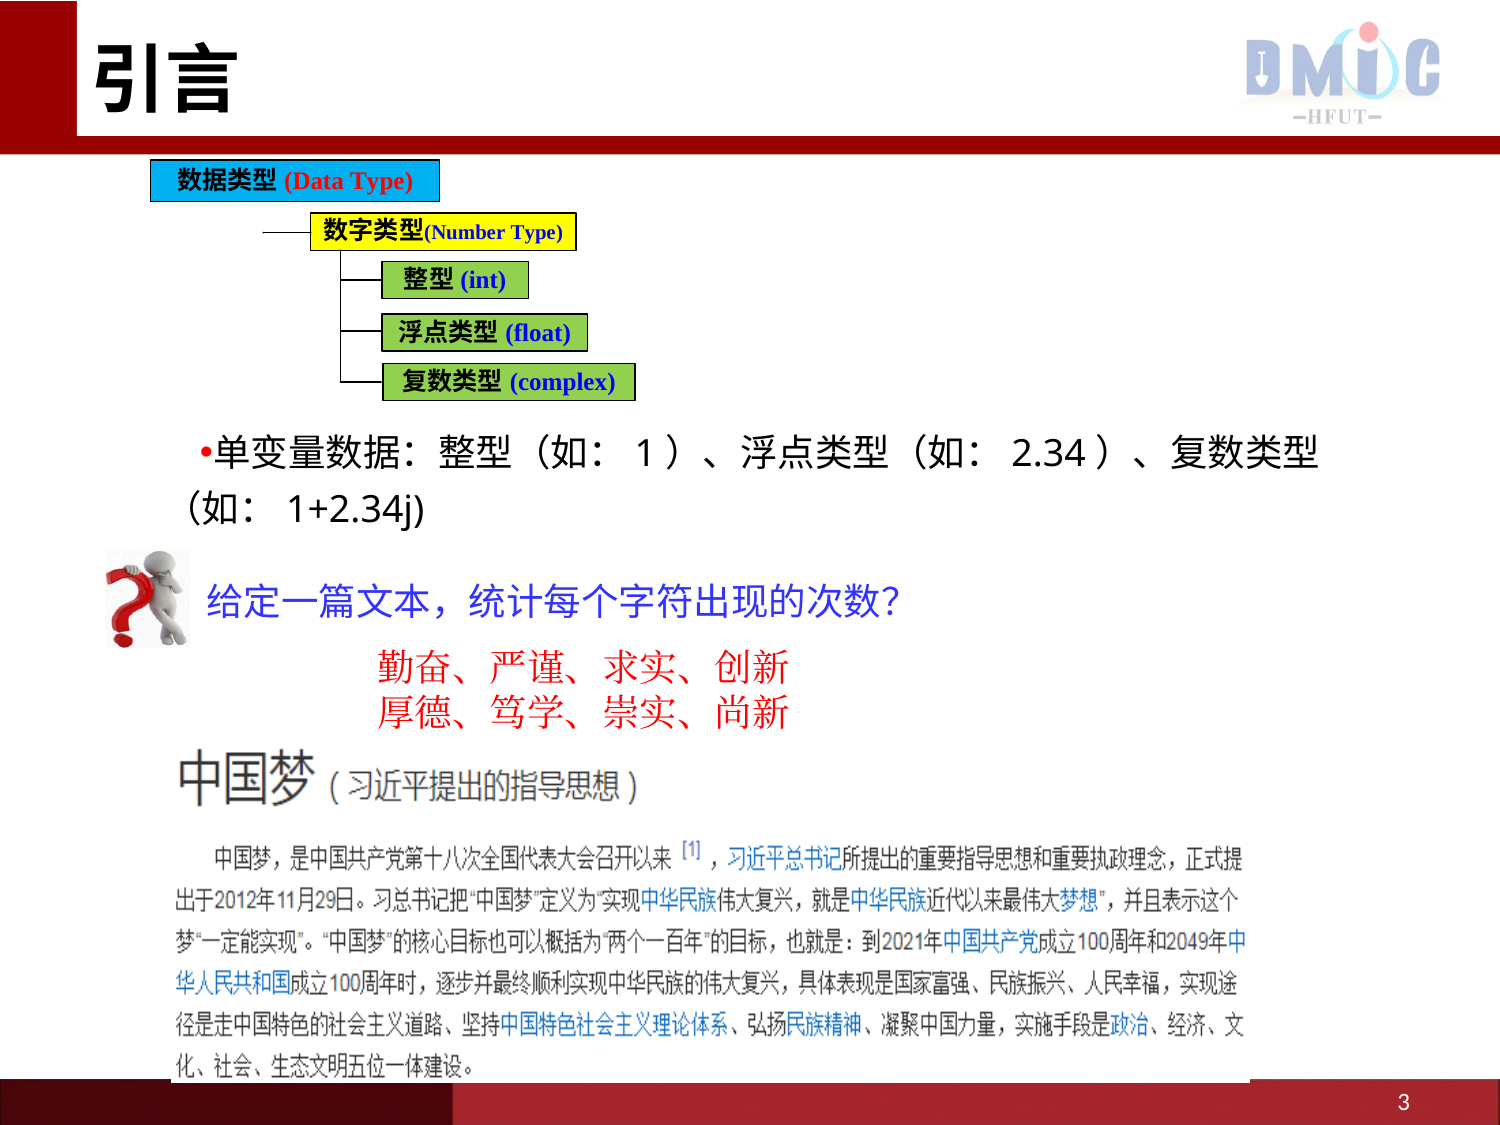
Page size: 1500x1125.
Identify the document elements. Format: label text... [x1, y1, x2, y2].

title 引言 [74, 20, 1426, 130]
slide_number 3 [1074, 1081, 1425, 1119]
picture [105, 549, 190, 648]
text_box 勤奋、严谨、求实、创新 厚德、笃学、崇实、尚新 [362, 636, 805, 742]
text_box 单变量数据：整型（如：1）、浮点类型（如：2.34）、复数类型 （如：1+2.34j) [105, 410, 1396, 538]
picture [147, 156, 639, 404]
picture [0, 745, 1500, 1125]
text_box 给定一篇文本，统计每个字符出现的次数？ [194, 570, 1349, 631]
list def inOrder(self): #中序遍历 if self.__left: self.__left.inOrder() print(self.__data) if self.__right: self.__right.inOrder() if __name__ == '__main__': print('Please use me as a module.') [1210, 21, 1472, 132]
